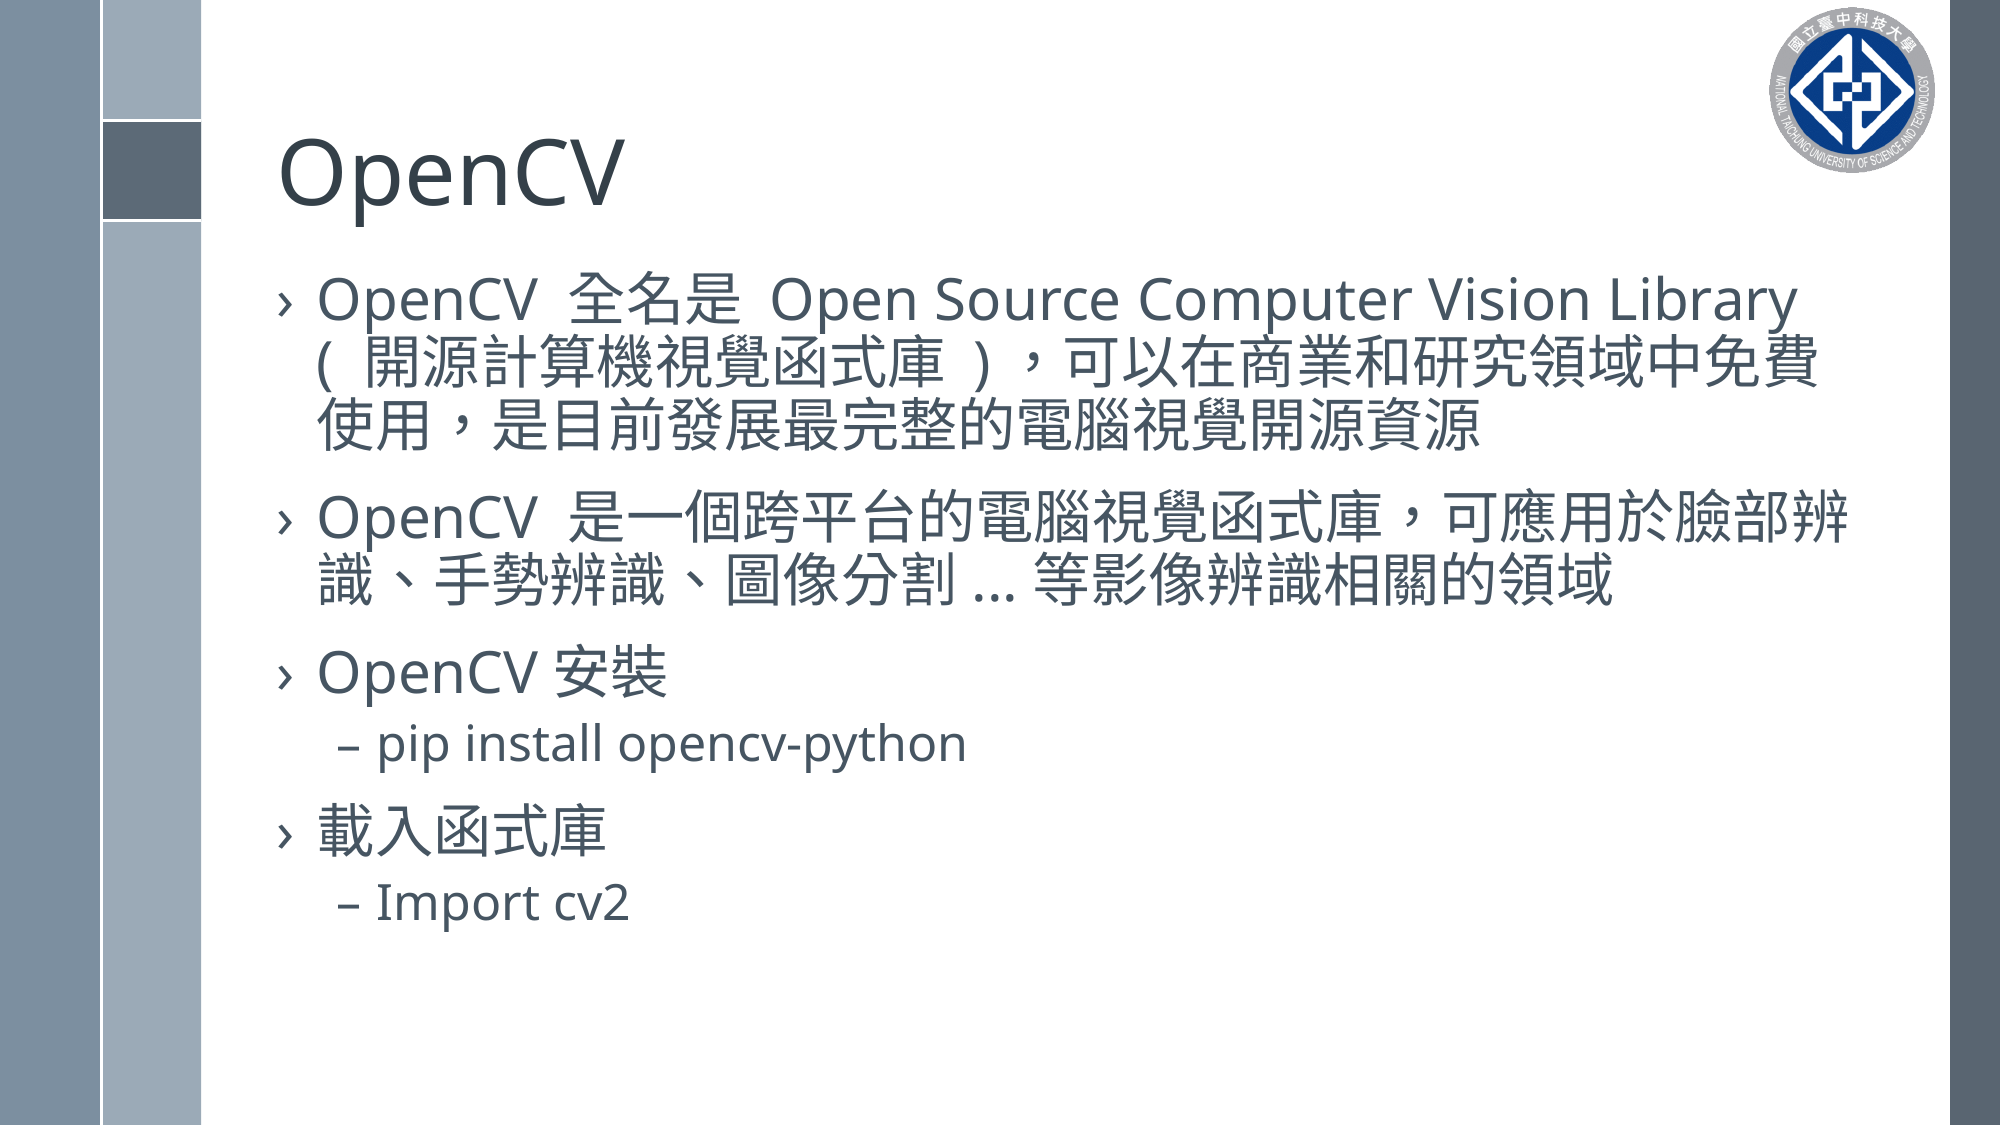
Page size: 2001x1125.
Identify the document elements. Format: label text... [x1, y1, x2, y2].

picture [1769, 7, 1935, 173]
title OpenCV [261, 29, 1867, 233]
list OpenCV 全名是 Open Source Computer Vision Library ( 開源計算機視覺函式庫 )，可以在商業和研究領域中免費使用，是目前發展最完整的電腦視覺開源資源 OpenCV 是一個跨平台的電腦視覺函式庫，可應用於臉部辨識、手勢辨識、圖像分割...等影像辨識相關的領域 OpenCV安裝 pip install opencv-python 載入函式庫 Import cv2 [261, 262, 1867, 1013]
